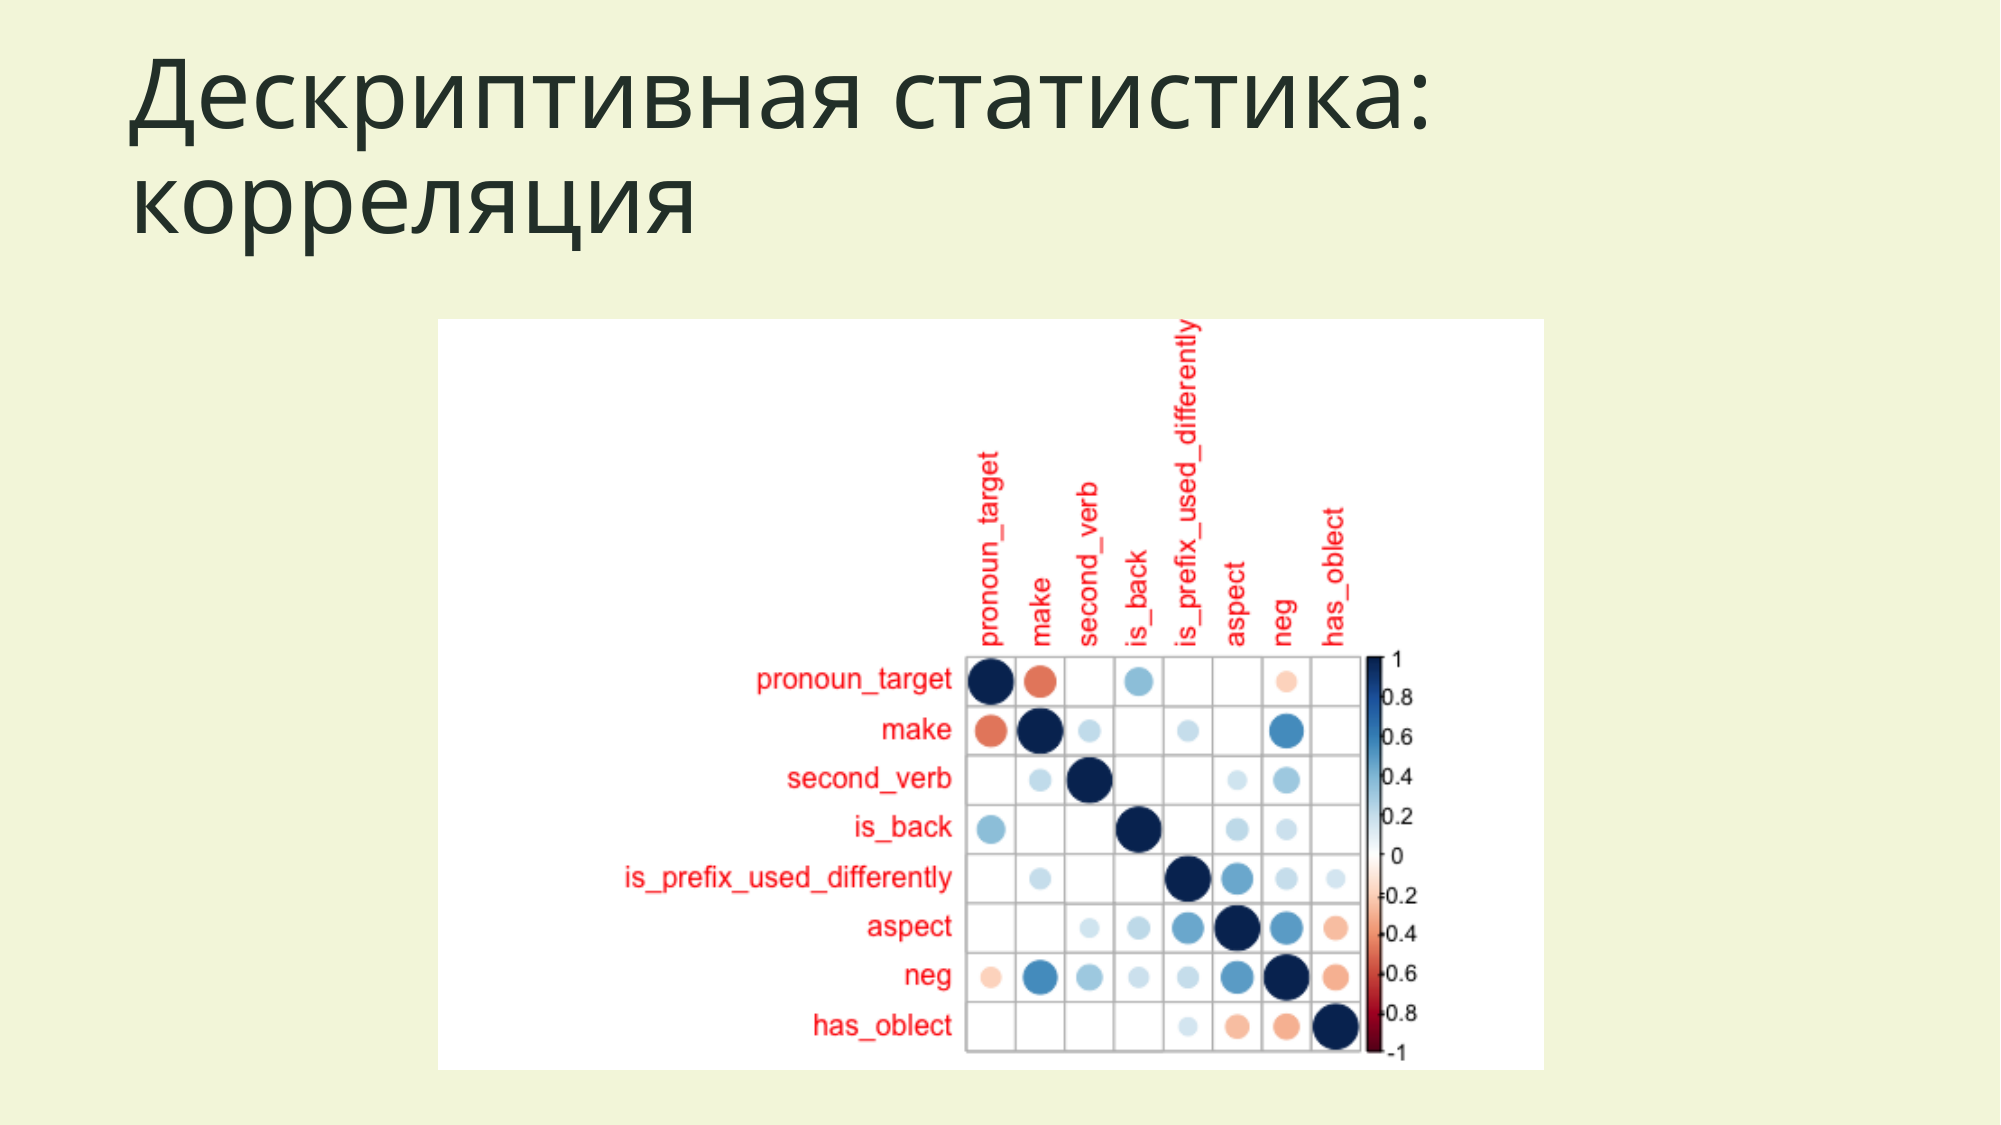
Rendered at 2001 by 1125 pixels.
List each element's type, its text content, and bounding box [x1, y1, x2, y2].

title Дескриптивная статистика: корреляция [114, 37, 1868, 263]
picture [438, 319, 1544, 1070]
